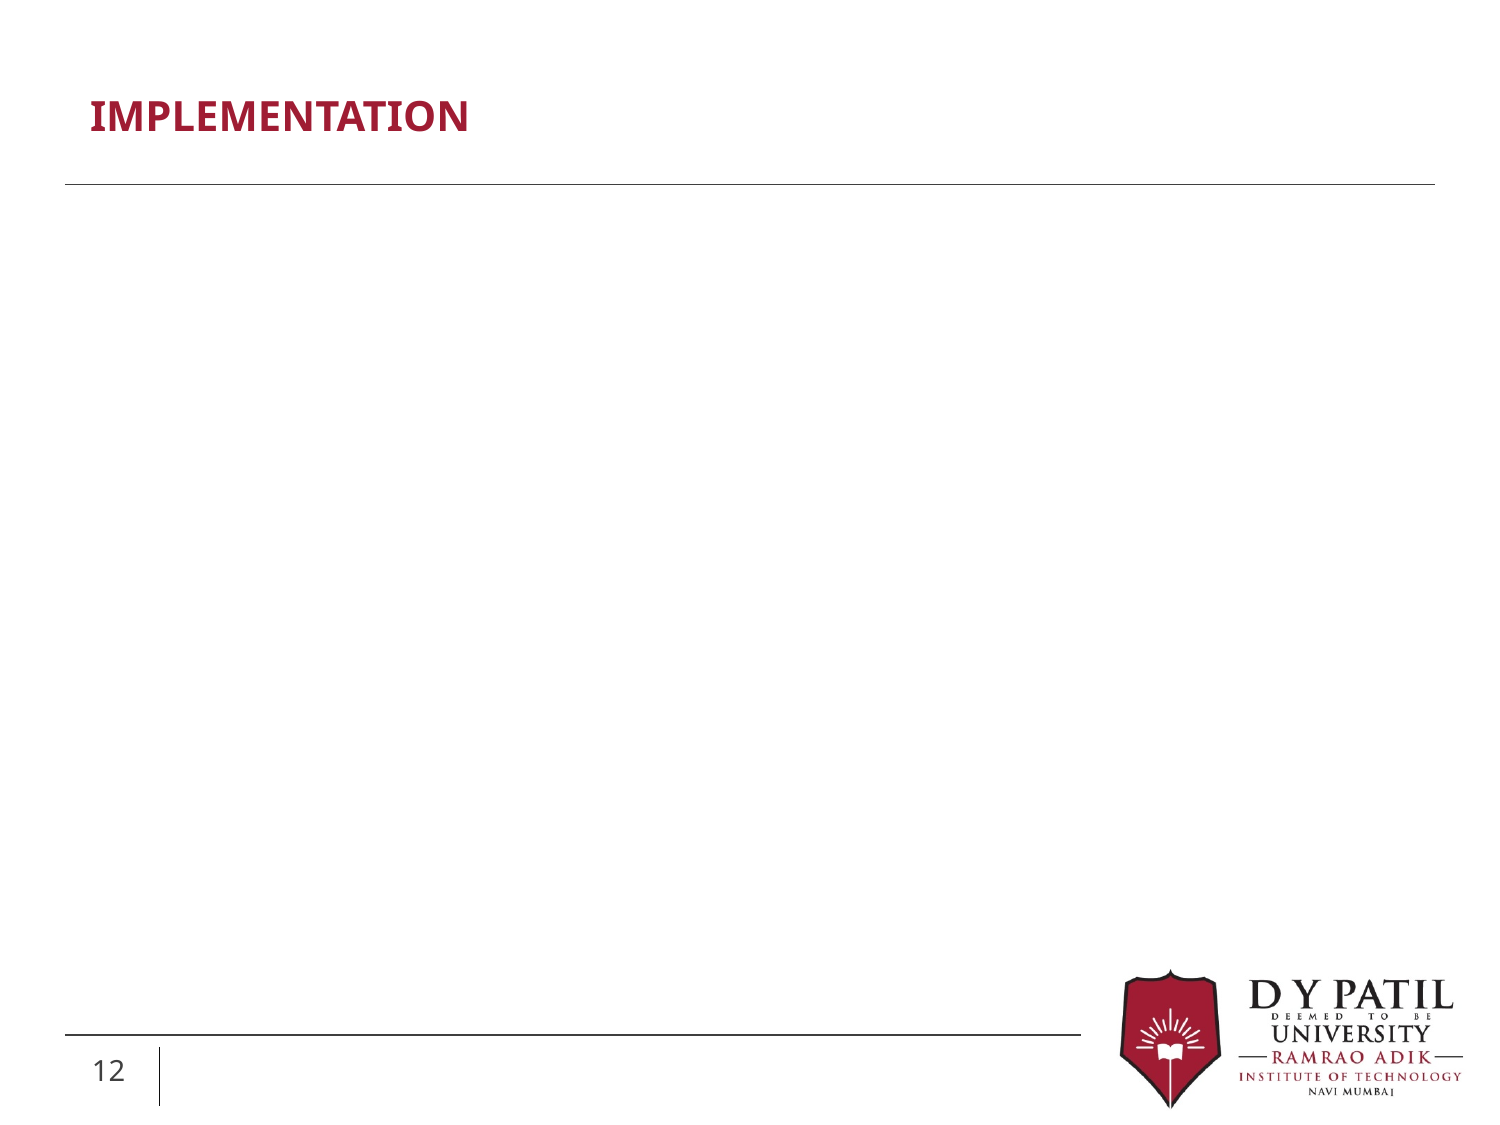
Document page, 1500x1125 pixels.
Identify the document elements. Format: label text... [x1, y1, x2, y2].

slide_number 12 [76, 1042, 155, 1103]
picture [1094, 948, 1500, 1125]
title IMPLEMENTATION [75, 45, 1425, 185]
